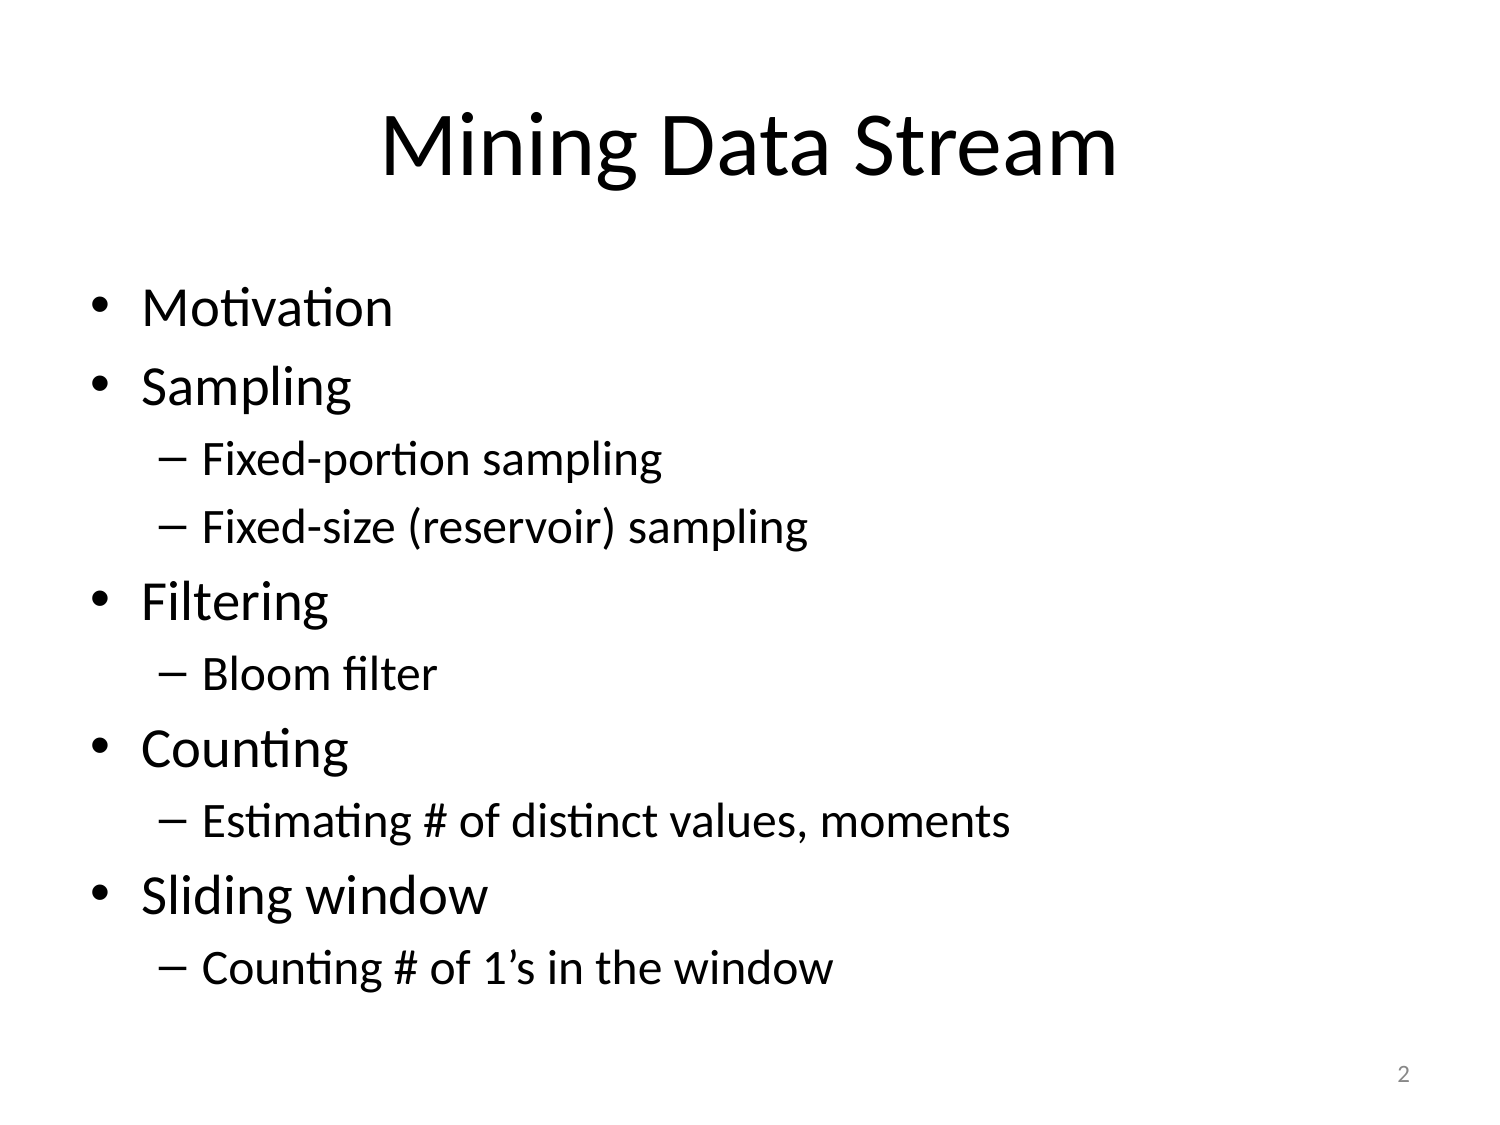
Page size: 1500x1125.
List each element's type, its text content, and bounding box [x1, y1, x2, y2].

title Mining Data Stream [75, 45, 1425, 233]
list Motivation Sampling Fixed-portion sampling Fixed-size (reservoir) sampling Filtering Bloom filter Counting Estimating # of distinct values, moments Sliding window Counting # of 1’s in the window [75, 262, 1425, 1005]
slide_number ‹#› [1074, 1042, 1425, 1103]
